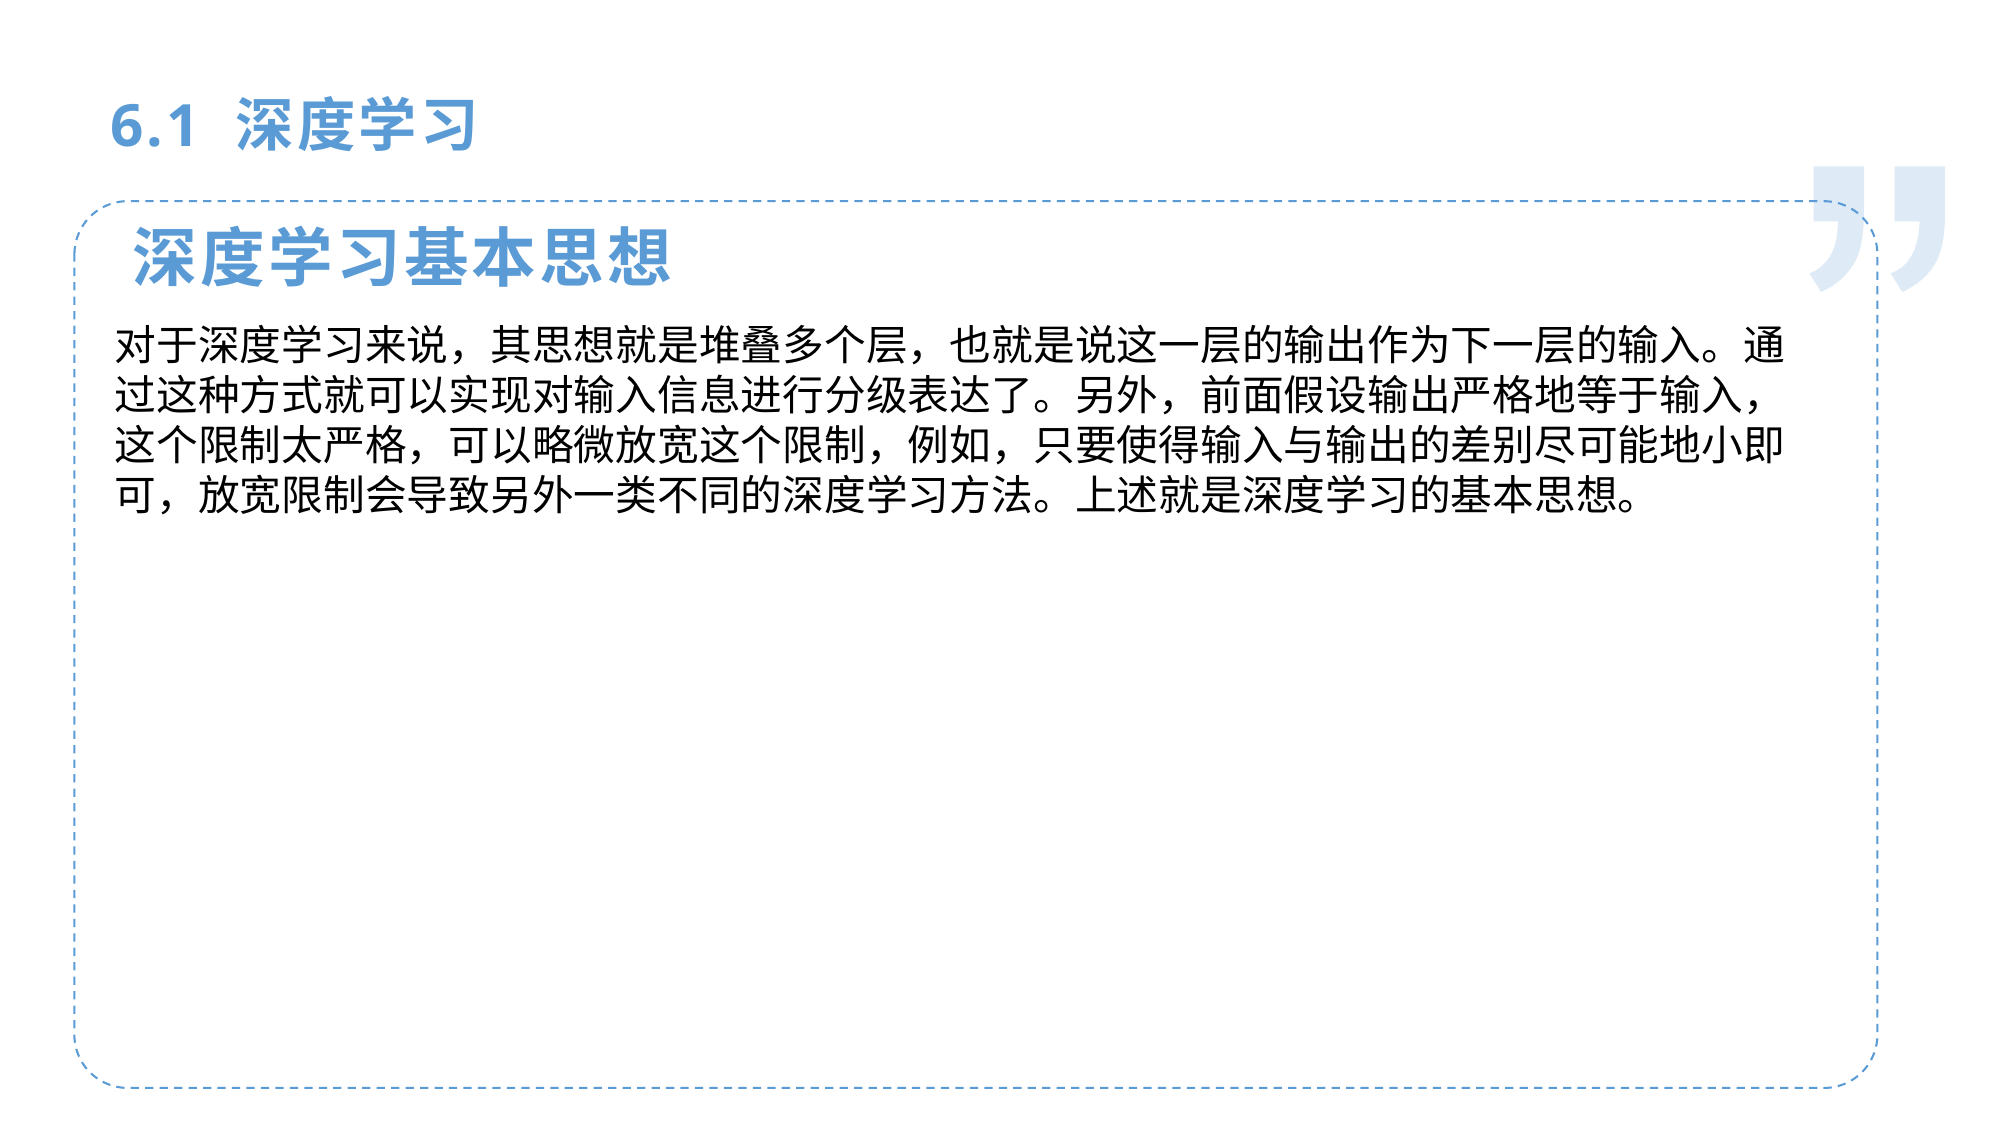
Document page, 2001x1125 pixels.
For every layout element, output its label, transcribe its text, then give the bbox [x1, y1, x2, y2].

text_box 深度学习基本思想 [122, 189, 1789, 311]
text_box [73, 200, 1879, 1089]
text_box 对于深度学习来说，其思想就是堆叠多个层，也就是说这一层的输出作为下一层的输入。通过这种方式就可以实现对输入信息进行分级表达了。另外，前面假设输出严格地等于输入，这个限制太严格，可以略微放宽这个限制，例如，只要使得输入与输出的差别尽可能地小即可，放宽限制会导致另外一类不同的深度学习方法。上述就是深度学习的基本思想。 [99, 311, 1819, 1000]
text_box [1890, 166, 1946, 292]
text_box 6.1 深度学习 [99, 78, 905, 167]
text_box [1813, 166, 1865, 216]
